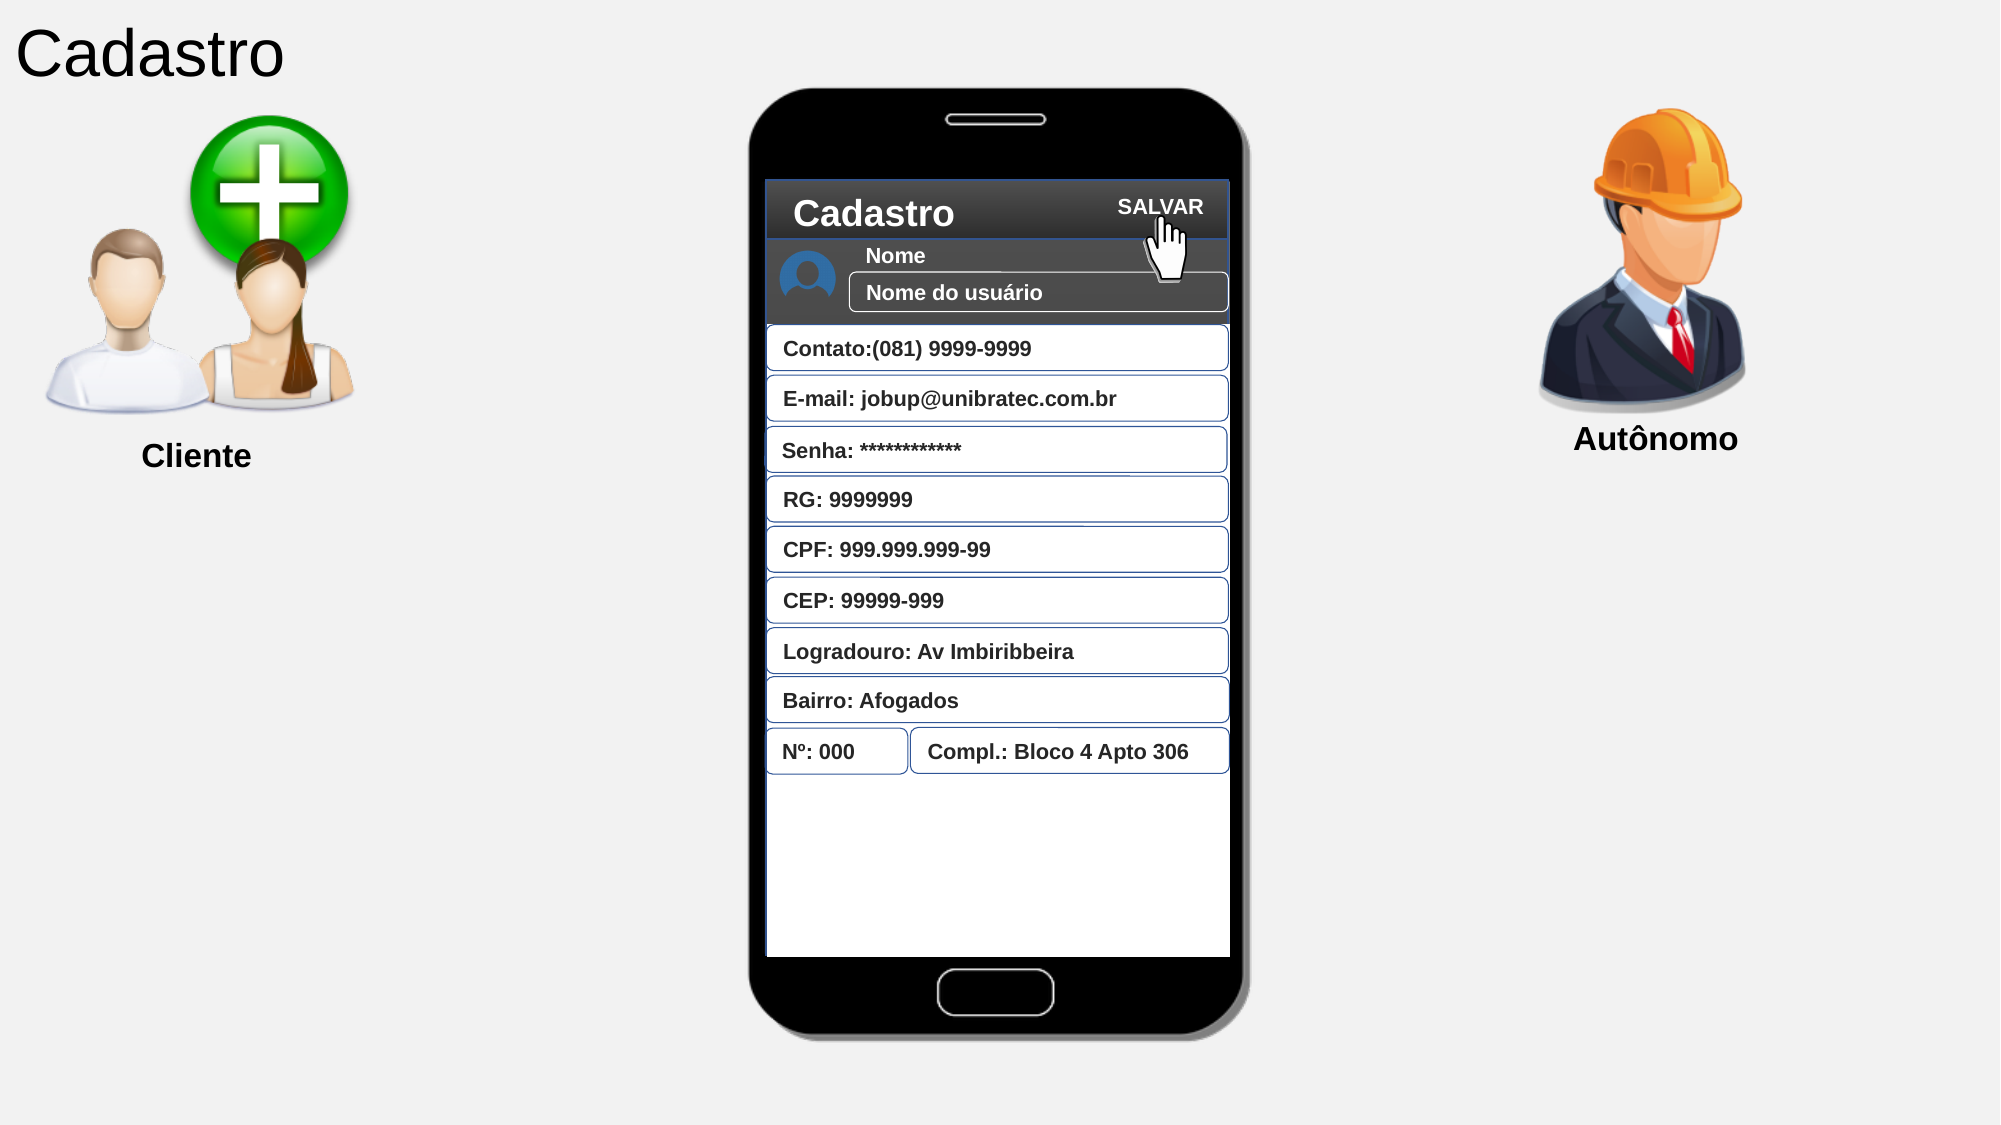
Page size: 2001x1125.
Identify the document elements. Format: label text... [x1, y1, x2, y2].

text_box Cadastro [0, 1, 411, 97]
text_box Autônomo [1555, 427, 1762, 466]
text_box Cliente [123, 425, 278, 484]
picture [1494, 98, 1822, 427]
picture [598, 28, 1394, 1093]
picture [43, 106, 358, 415]
